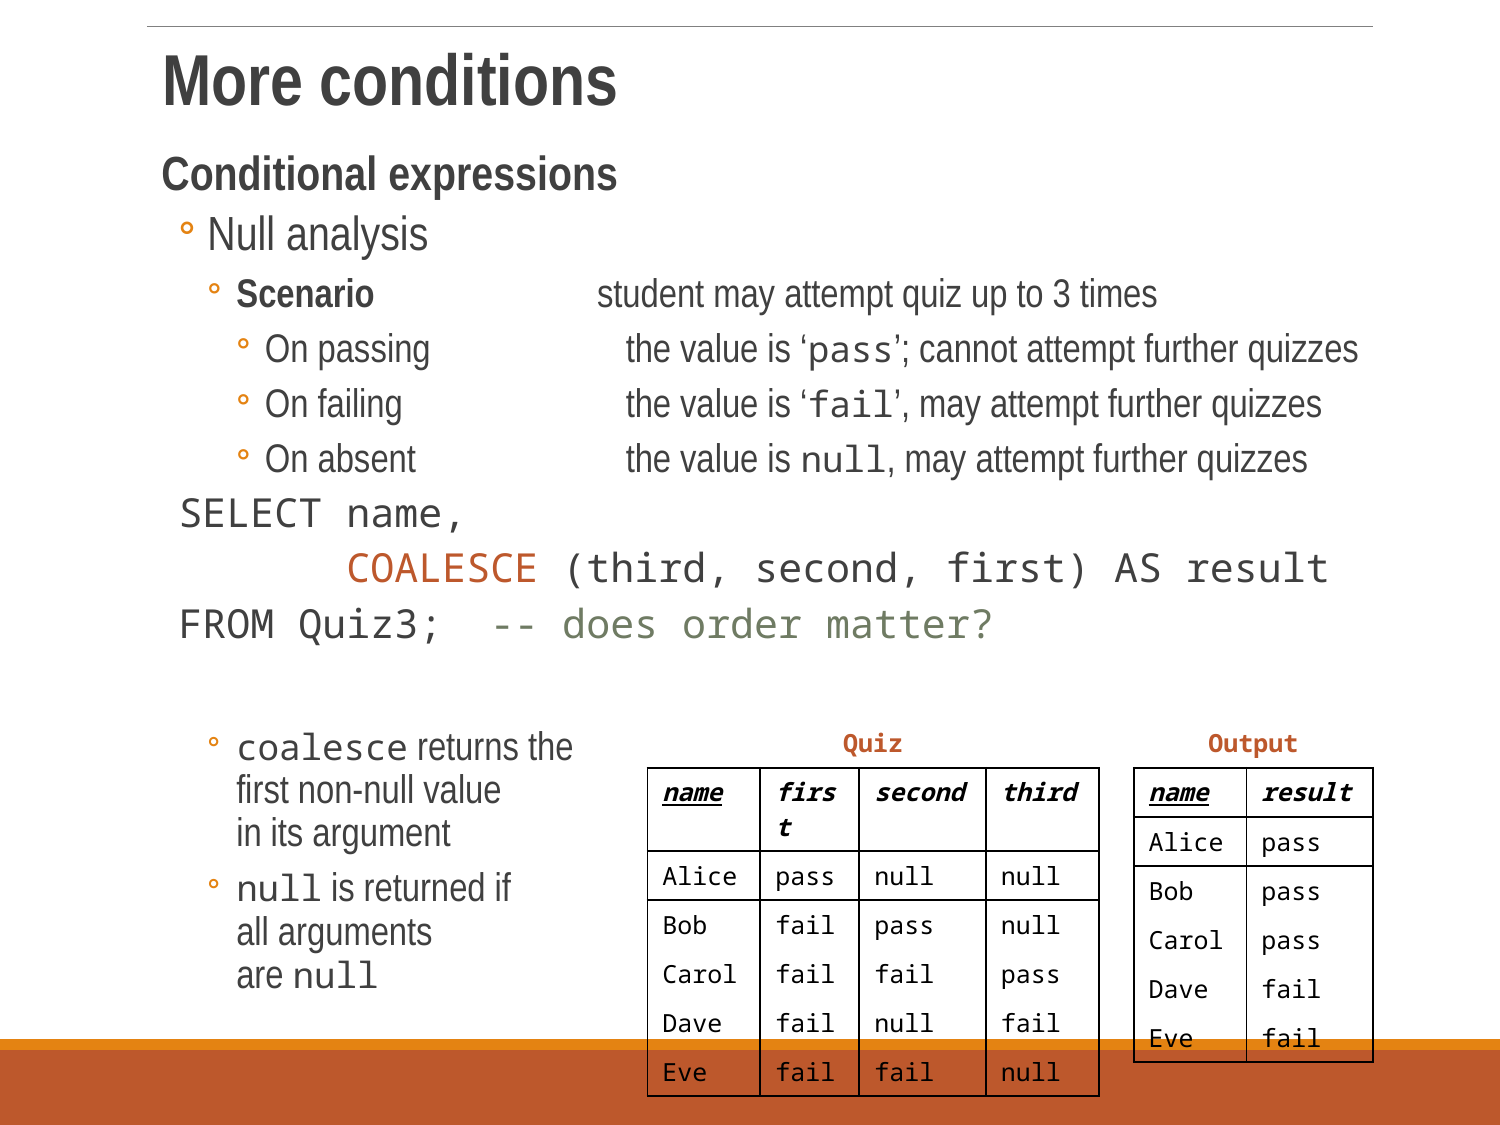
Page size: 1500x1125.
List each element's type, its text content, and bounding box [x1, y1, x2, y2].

table_cell null [987, 901, 1098, 949]
table_cell pass [1247, 818, 1372, 865]
table_cell Alice [1135, 818, 1246, 865]
table_cell result [1247, 769, 1372, 816]
table_cell fail [1247, 1013, 1372, 1061]
table_cell Dave [1135, 964, 1246, 1013]
table_cell pass [860, 901, 985, 949]
table_cell fail [1247, 964, 1372, 1013]
table_cell Carol [648, 949, 759, 998]
table_cell name [1135, 769, 1246, 816]
table_cell first [761, 769, 858, 850]
table_cell fail [987, 998, 1098, 1047]
table_cell name [648, 769, 759, 850]
table_cell second [860, 769, 985, 850]
table_cell Eve [648, 1047, 759, 1095]
table_cell Bob [1135, 867, 1246, 915]
table_cell null [860, 852, 985, 899]
table_cell pass [987, 949, 1098, 998]
table_cell Bob [648, 901, 759, 949]
table_cell null [987, 852, 1098, 899]
table_header Quiz [648, 719, 1099, 767]
table_cell fail [761, 901, 858, 949]
table_cell Dave [648, 998, 759, 1047]
table_cell fail [761, 949, 858, 998]
table_cell Alice [648, 852, 759, 899]
table_cell fail [860, 949, 985, 998]
table_cell pass [1247, 915, 1372, 964]
table_cell fail [761, 1047, 858, 1095]
table_cell third [987, 769, 1098, 850]
table_cell null [987, 1047, 1098, 1095]
table_cell Carol [1135, 915, 1246, 964]
table_cell pass [761, 852, 858, 899]
table_cell fail [761, 998, 858, 1047]
table_cell pass [1247, 867, 1372, 915]
list More conditions Conditional expressions Null analysis Scenario student may attempt quiz up to 3 times On passing the value is ‘pass’; cannot attempt further quizzes On failing the value is ‘fail’, may attempt further quizzes On absent the value is null, may attempt further quizzes SELECT name, COALESCE (third, second, first) AS result FROM Quiz3; -- does order matter? coalesce returns the first non-null value in its argument null is returned if all arguments are null [146, 35, 1374, 1034]
table_cell Eve [1135, 1013, 1246, 1061]
table_cell null [860, 998, 985, 1047]
table_header Output [1134, 719, 1373, 767]
table_cell fail [860, 1047, 985, 1095]
